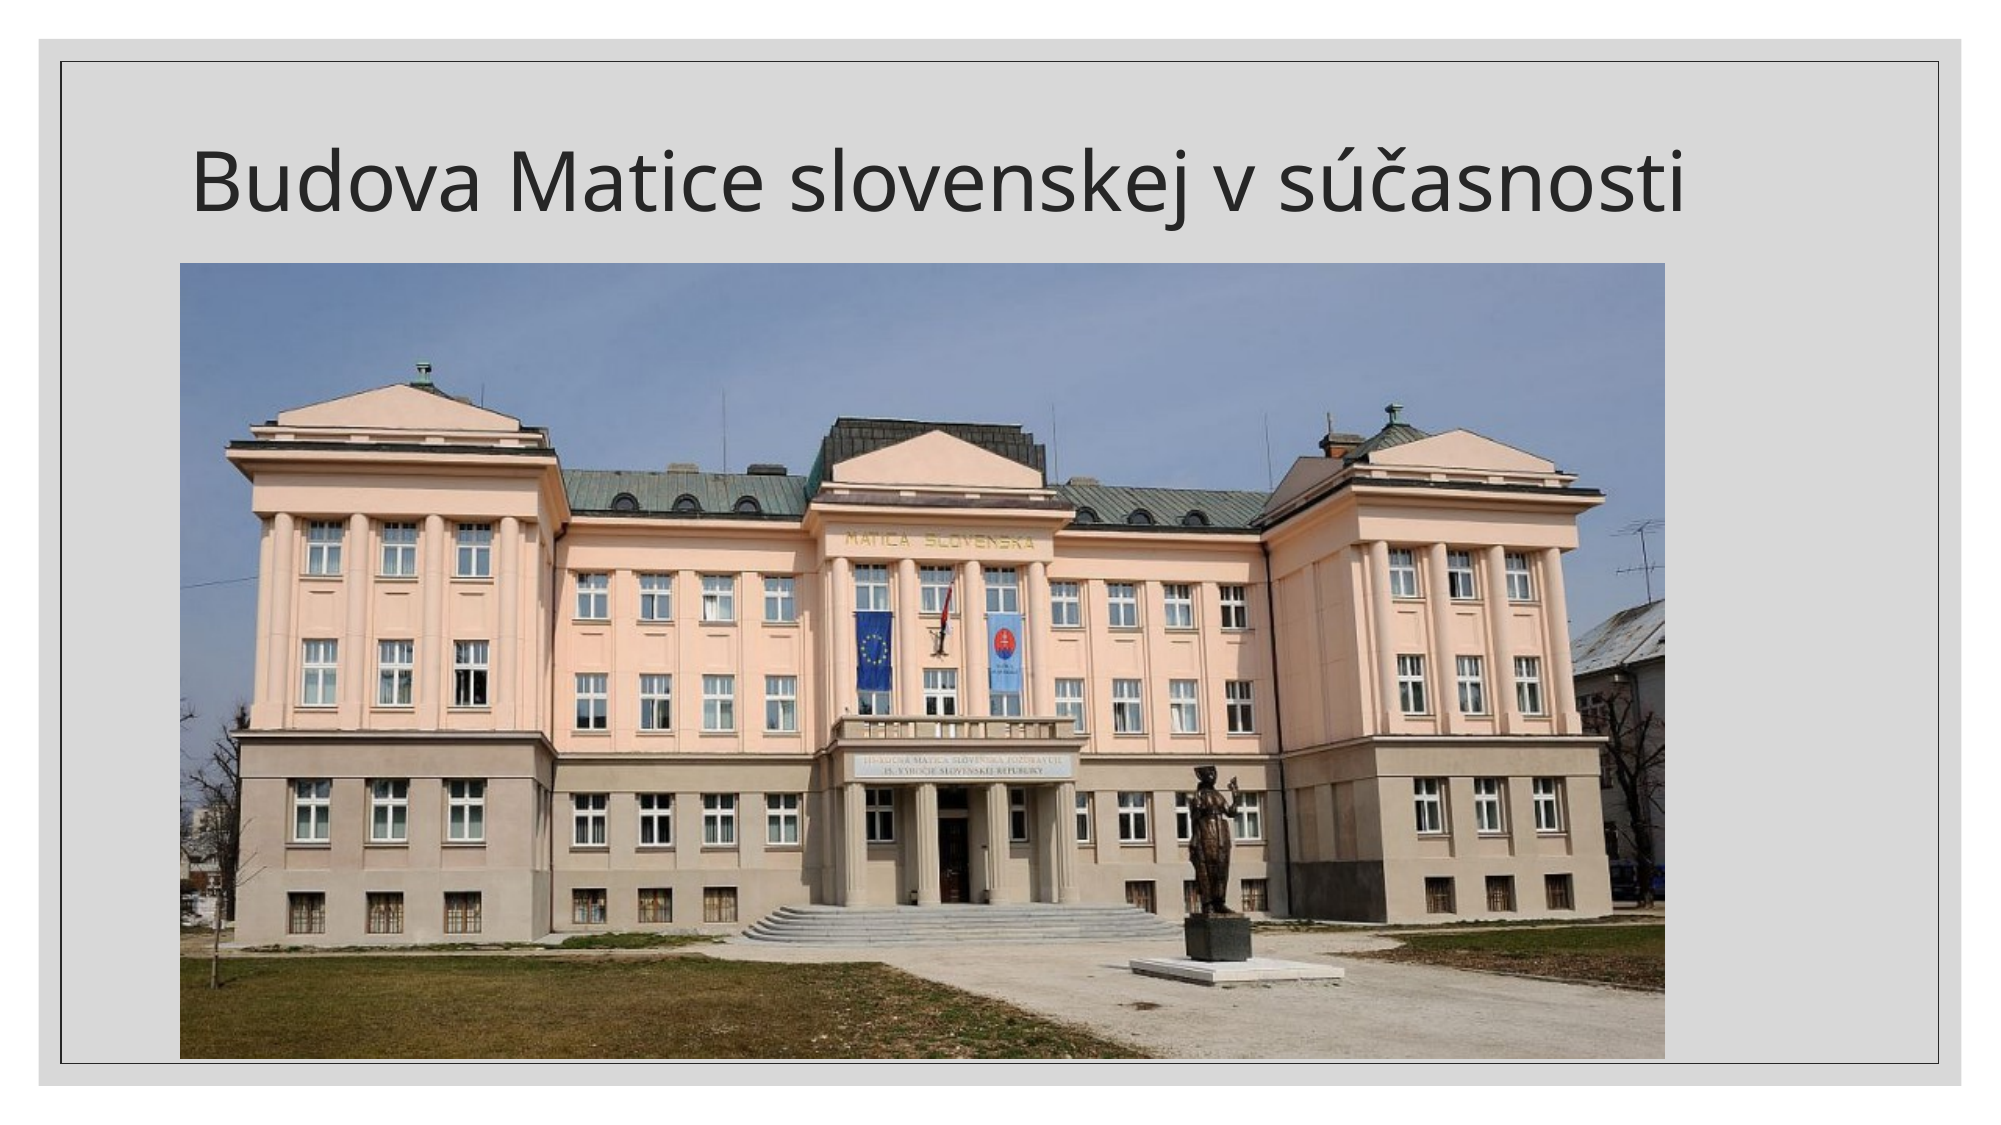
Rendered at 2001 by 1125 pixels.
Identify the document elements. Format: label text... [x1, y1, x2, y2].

picture [180, 263, 1665, 1059]
title Budova Matice slovenskej v súčasnosti [174, 105, 1825, 264]
